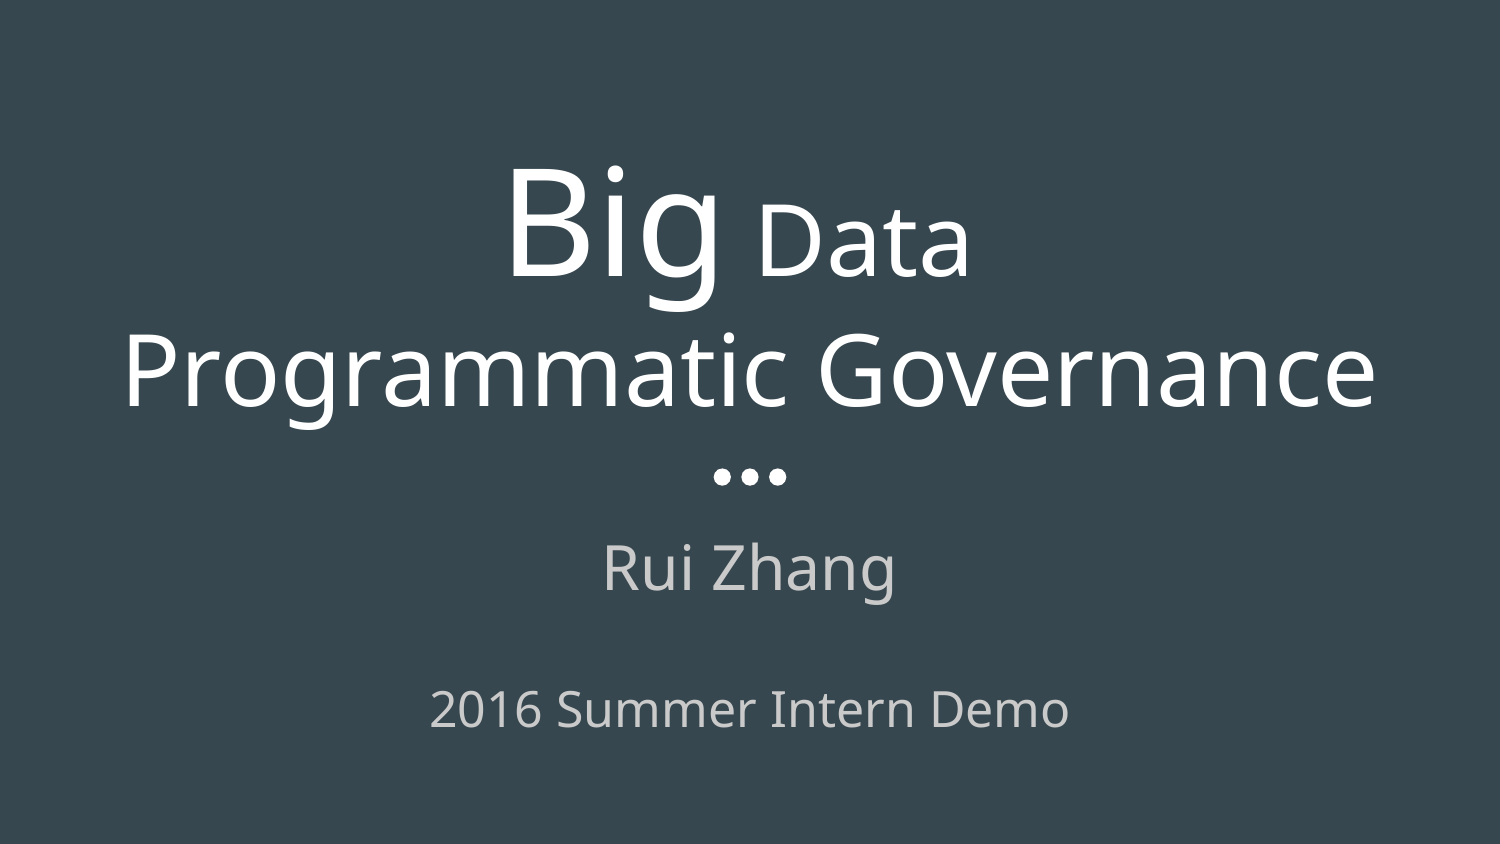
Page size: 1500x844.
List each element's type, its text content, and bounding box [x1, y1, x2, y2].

title Big Data Programmatic Governance [51, 104, 1449, 442]
subtitle Rui Zhang 2016 Summer Intern Demo [51, 513, 1449, 644]
